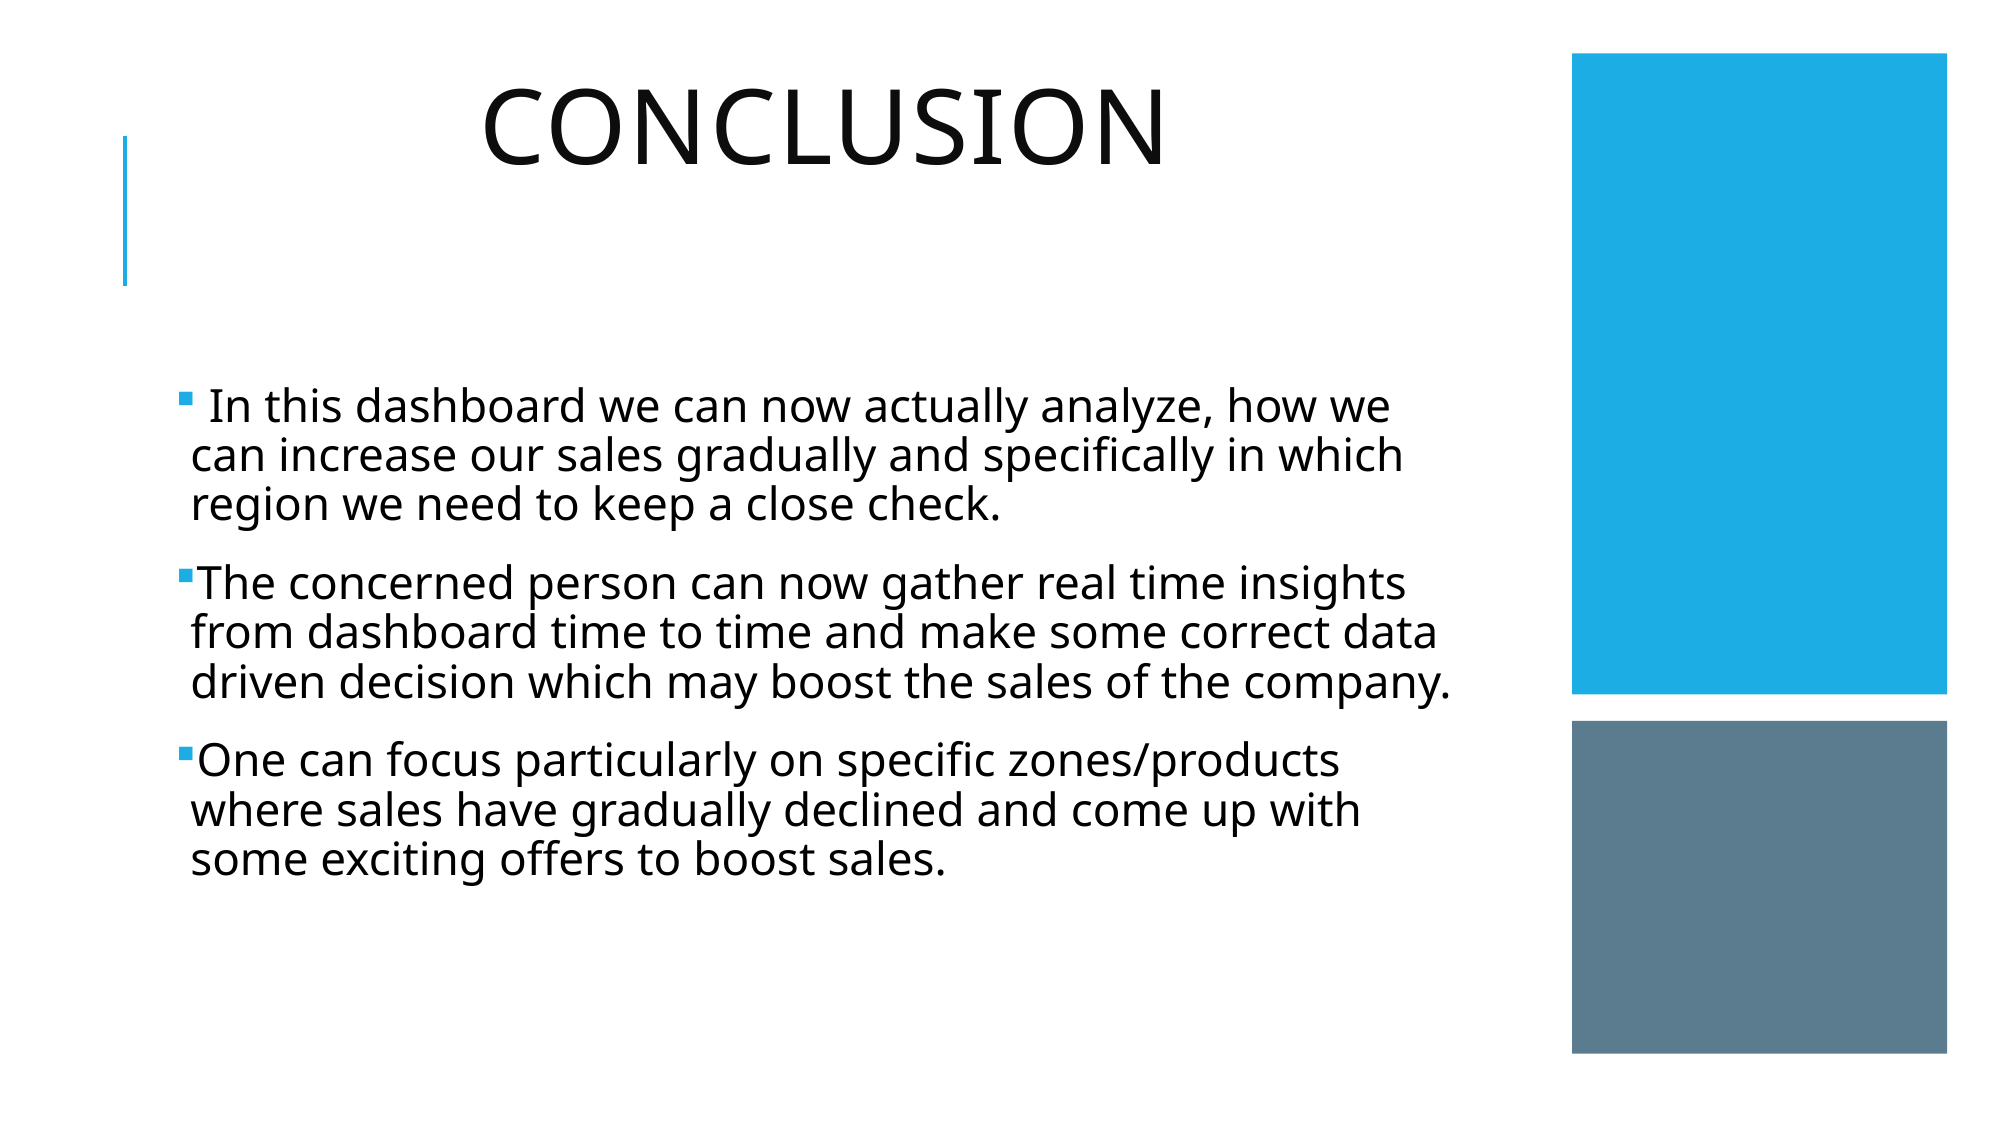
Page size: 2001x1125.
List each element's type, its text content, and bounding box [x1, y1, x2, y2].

text_box [1571, 720, 1948, 1055]
text_box [1571, 52, 1948, 696]
list In this dashboard we can now actually analyze, how we can increase our sales gradually and specifically in which region we need to keep a close check. The concerned person can now gather real time insights from dashboard time to time and make some correct data driven decision which may boost the sales of the company. One can focus particularly on specific zones/products where sales have gradually declined and come up with some exciting offers to boost sales. [168, 375, 1484, 1035]
title CONCLUSION [168, 19, 1484, 249]
